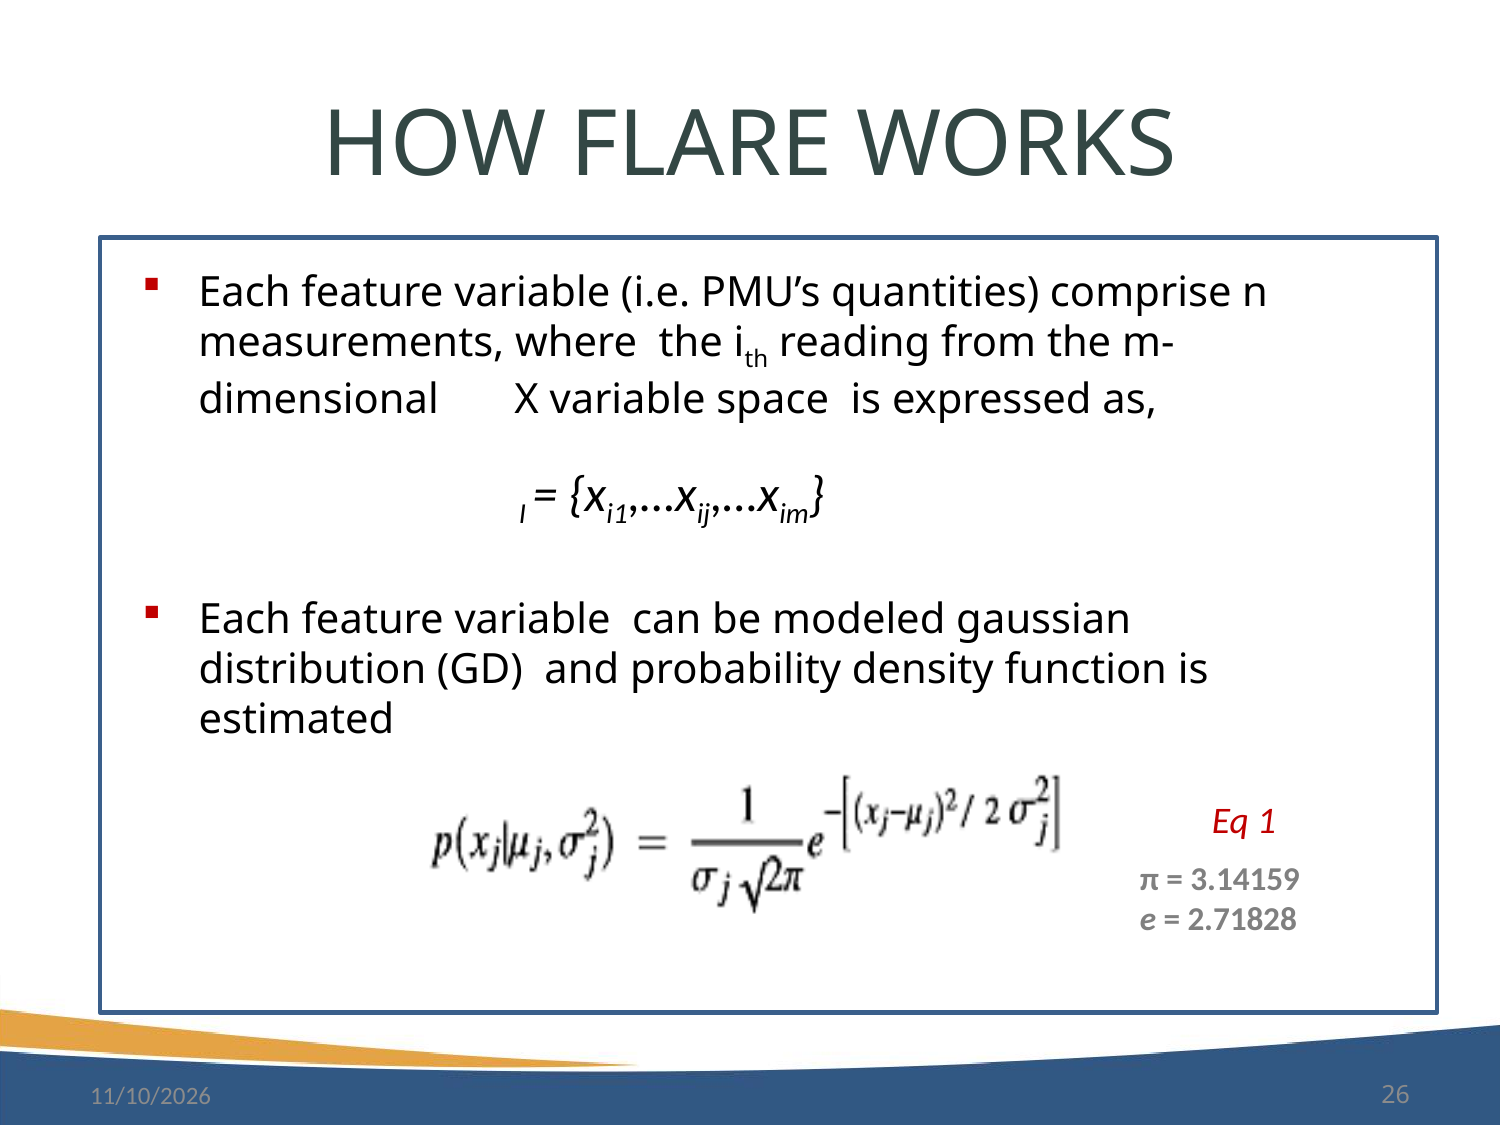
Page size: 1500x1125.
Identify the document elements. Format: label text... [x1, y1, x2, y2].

text_box π = 3.14159 e = 2.71828 [1125, 849, 1375, 945]
title How Flare works [75, 45, 1425, 233]
text_box Each feature variable (i.e. PMU’s quantities) comprise n measurements, where the ith reading from the m-dimensional X variable space is expressed as, [127, 257, 1344, 430]
picture [0, 962, 1500, 1125]
text_box [98, 235, 1439, 1015]
slide_number 26 [1074, 1065, 1425, 1125]
text_box Eq 1 [1188, 788, 1312, 849]
picture [414, 744, 1103, 949]
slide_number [75, 1065, 425, 1125]
